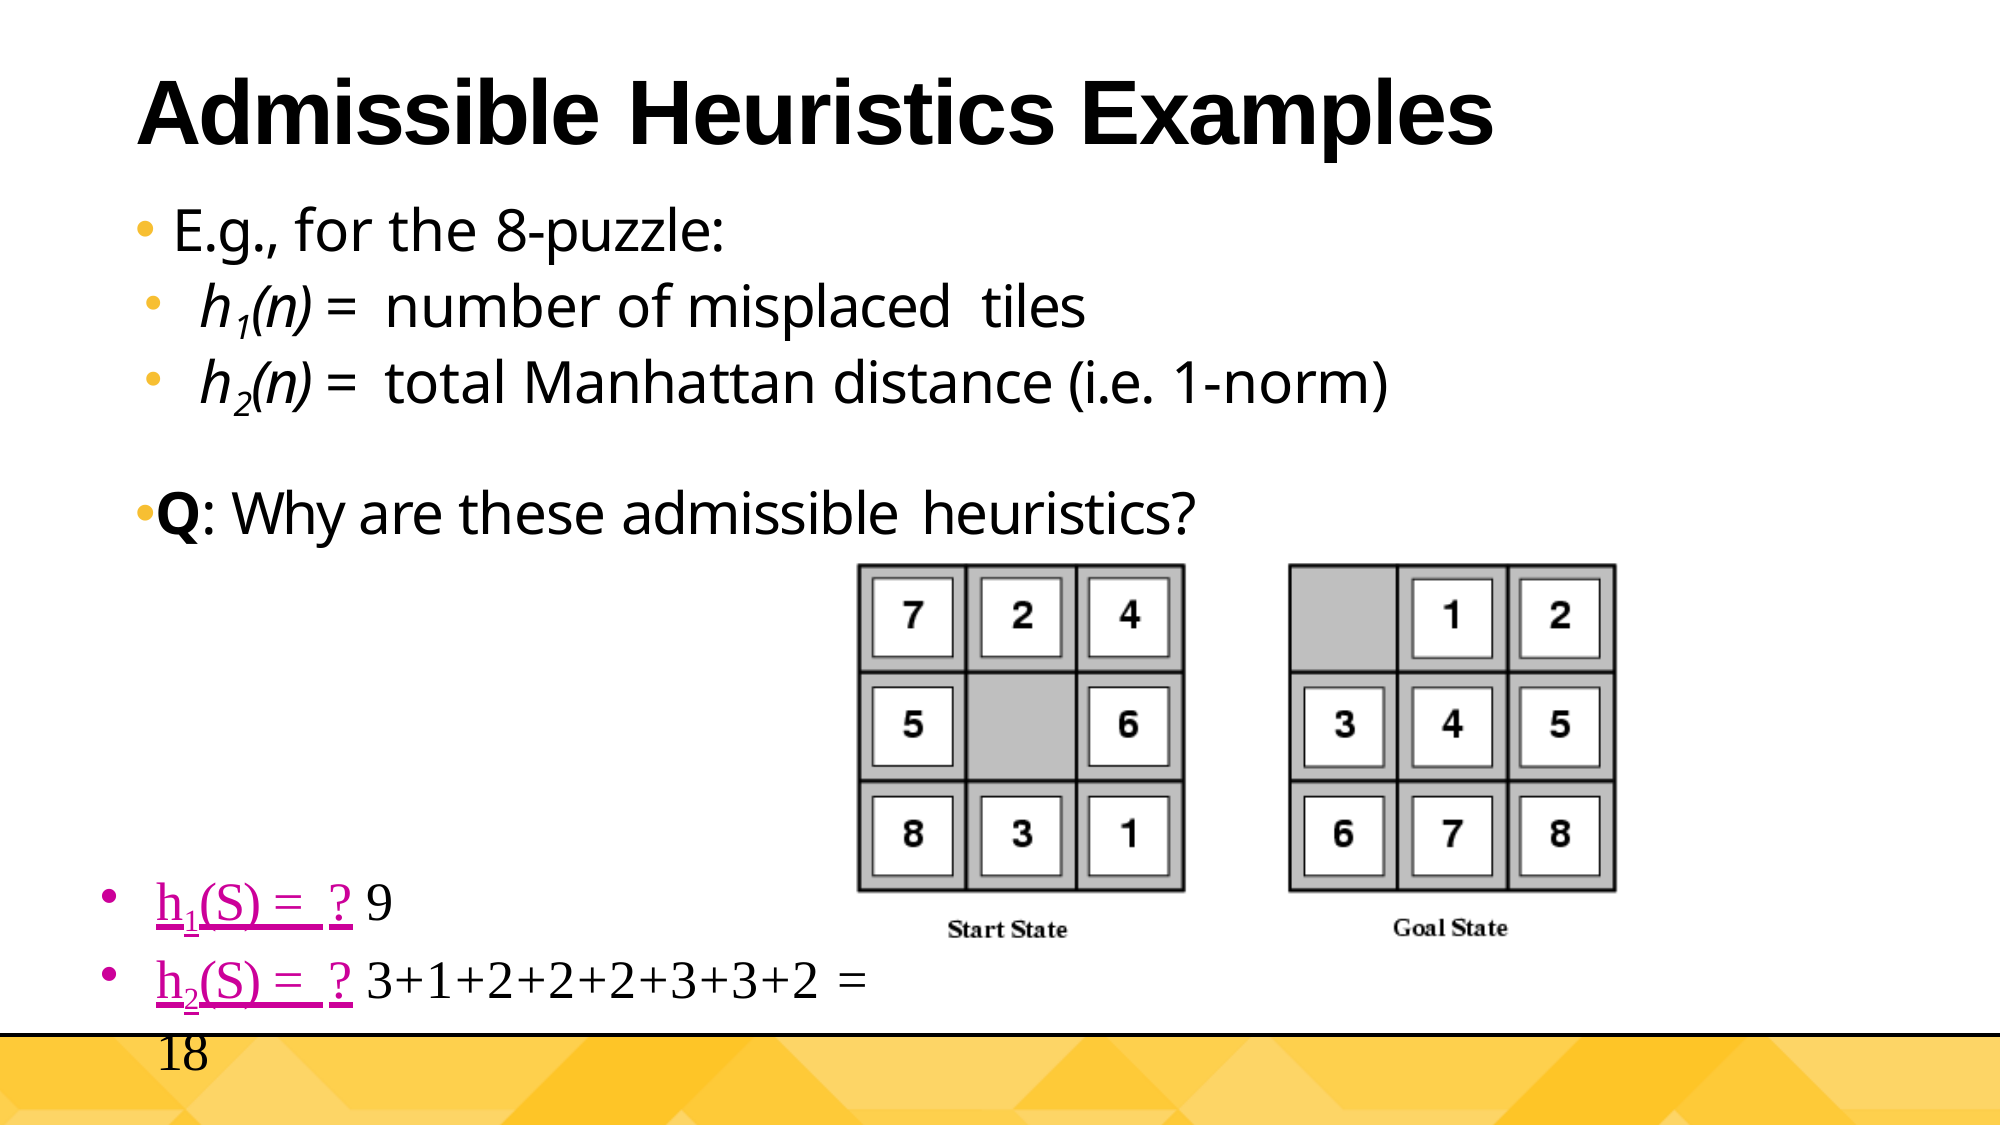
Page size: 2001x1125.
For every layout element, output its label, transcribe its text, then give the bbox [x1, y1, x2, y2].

list E.g., for the 8-puzzle: h1(n) = number of misplaced tiles h2(n) = total Manhattan distance (i.e. 1-norm) Q: Why are these admissible heuristics? [120, 193, 1819, 980]
title Admissible Heuristics Examples [120, 58, 1846, 194]
text_box h1(S) = ? 9 h2(S) = ? 3+1+2+2+2+3+3+2 = 18 [94, 858, 936, 1081]
text_box [855, 562, 1618, 950]
